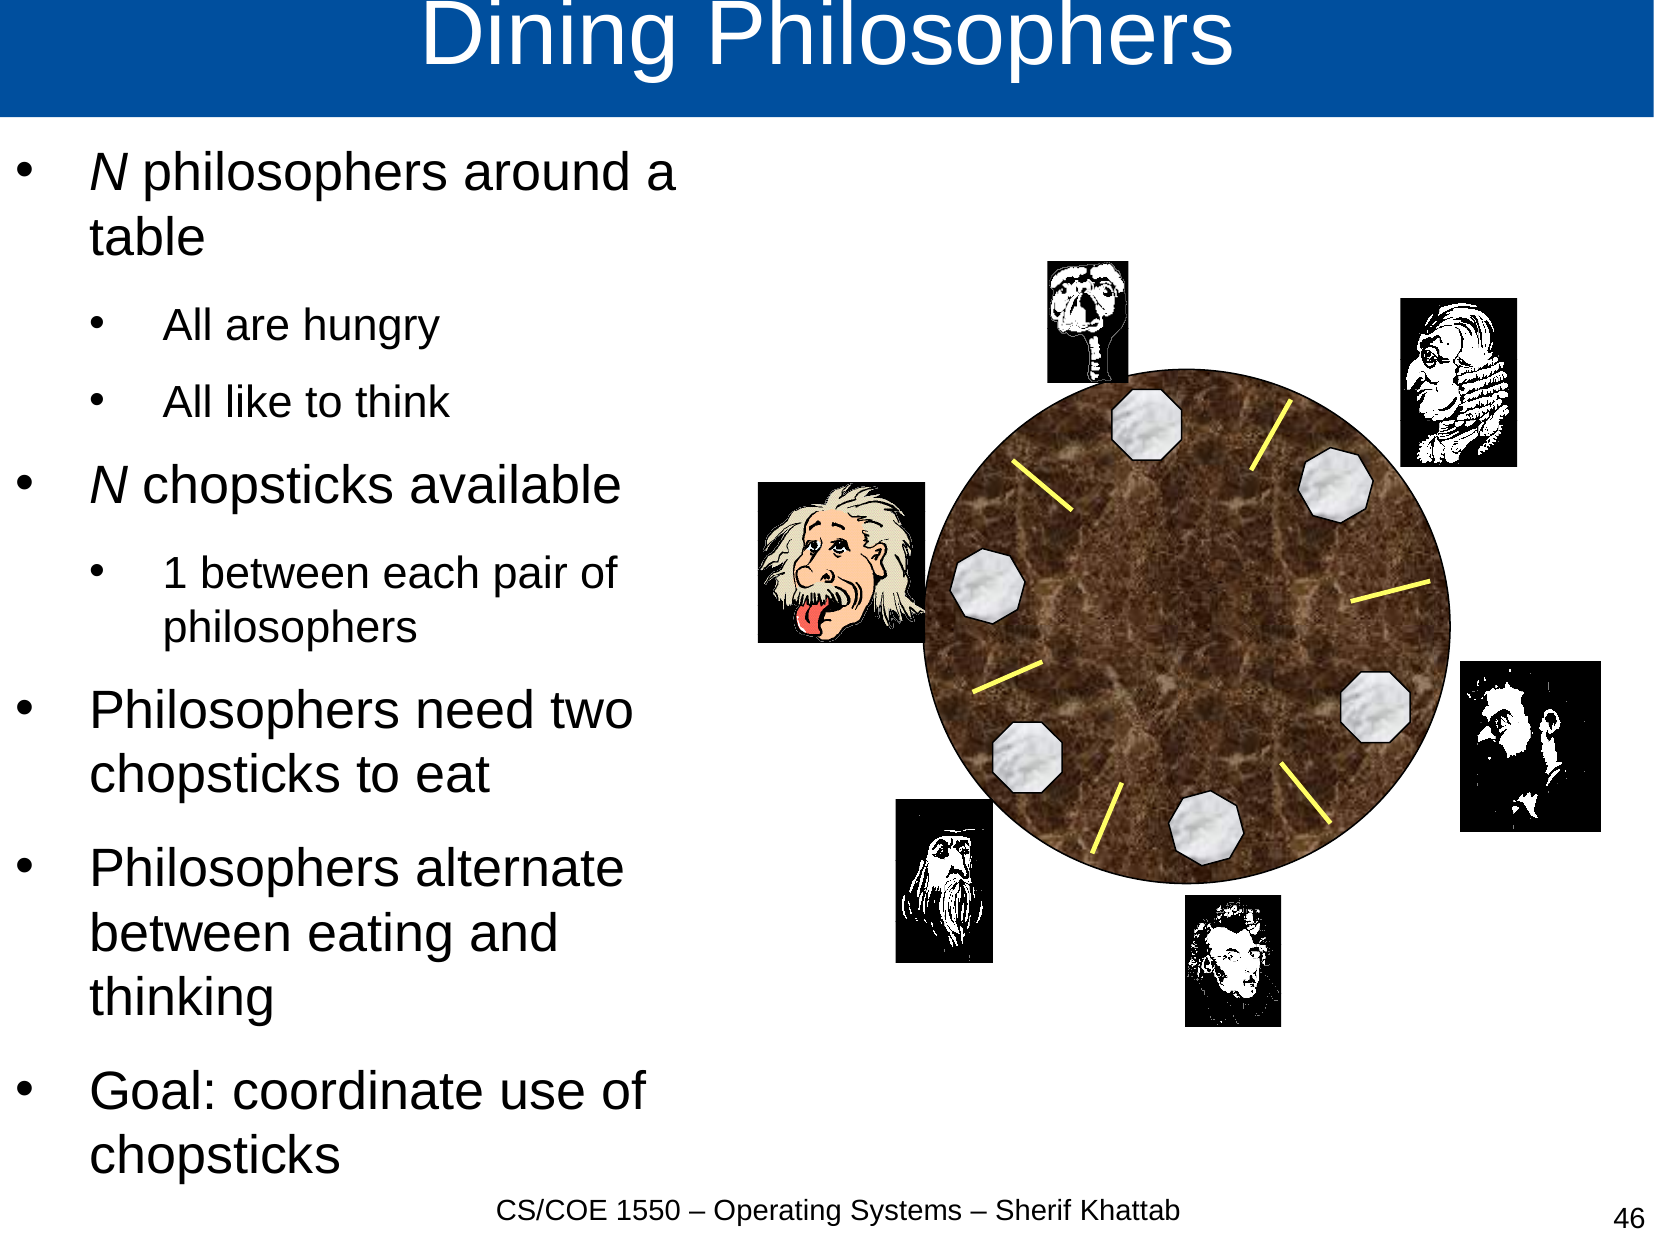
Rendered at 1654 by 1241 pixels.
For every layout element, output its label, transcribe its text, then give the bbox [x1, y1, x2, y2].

text_box [923, 369, 1451, 884]
text_box [1297, 447, 1374, 524]
picture [1046, 261, 1129, 384]
text_box [949, 548, 1026, 624]
text_box [1111, 389, 1182, 461]
picture [757, 481, 926, 644]
picture [1184, 895, 1282, 1027]
list N philosophers around a table All are hungry All like to think N chopsticks available 1 between each pair of philosophers Philosophers need two chopsticks to eat Philosophers alternate between eating and thinking Goal: coordinate use of chopsticks [0, 129, 700, 1197]
slide_number 46 [1265, 1198, 1647, 1241]
picture [1400, 298, 1518, 467]
text_box [992, 722, 1063, 793]
text_box [1168, 790, 1244, 866]
title Dining Philosophers [0, 0, 1654, 118]
text_box [1340, 671, 1411, 743]
picture [895, 798, 994, 963]
footer CS/COE 1550 – Operating Systems – Sherif Khattab [460, 1190, 1217, 1241]
picture [1459, 661, 1602, 832]
